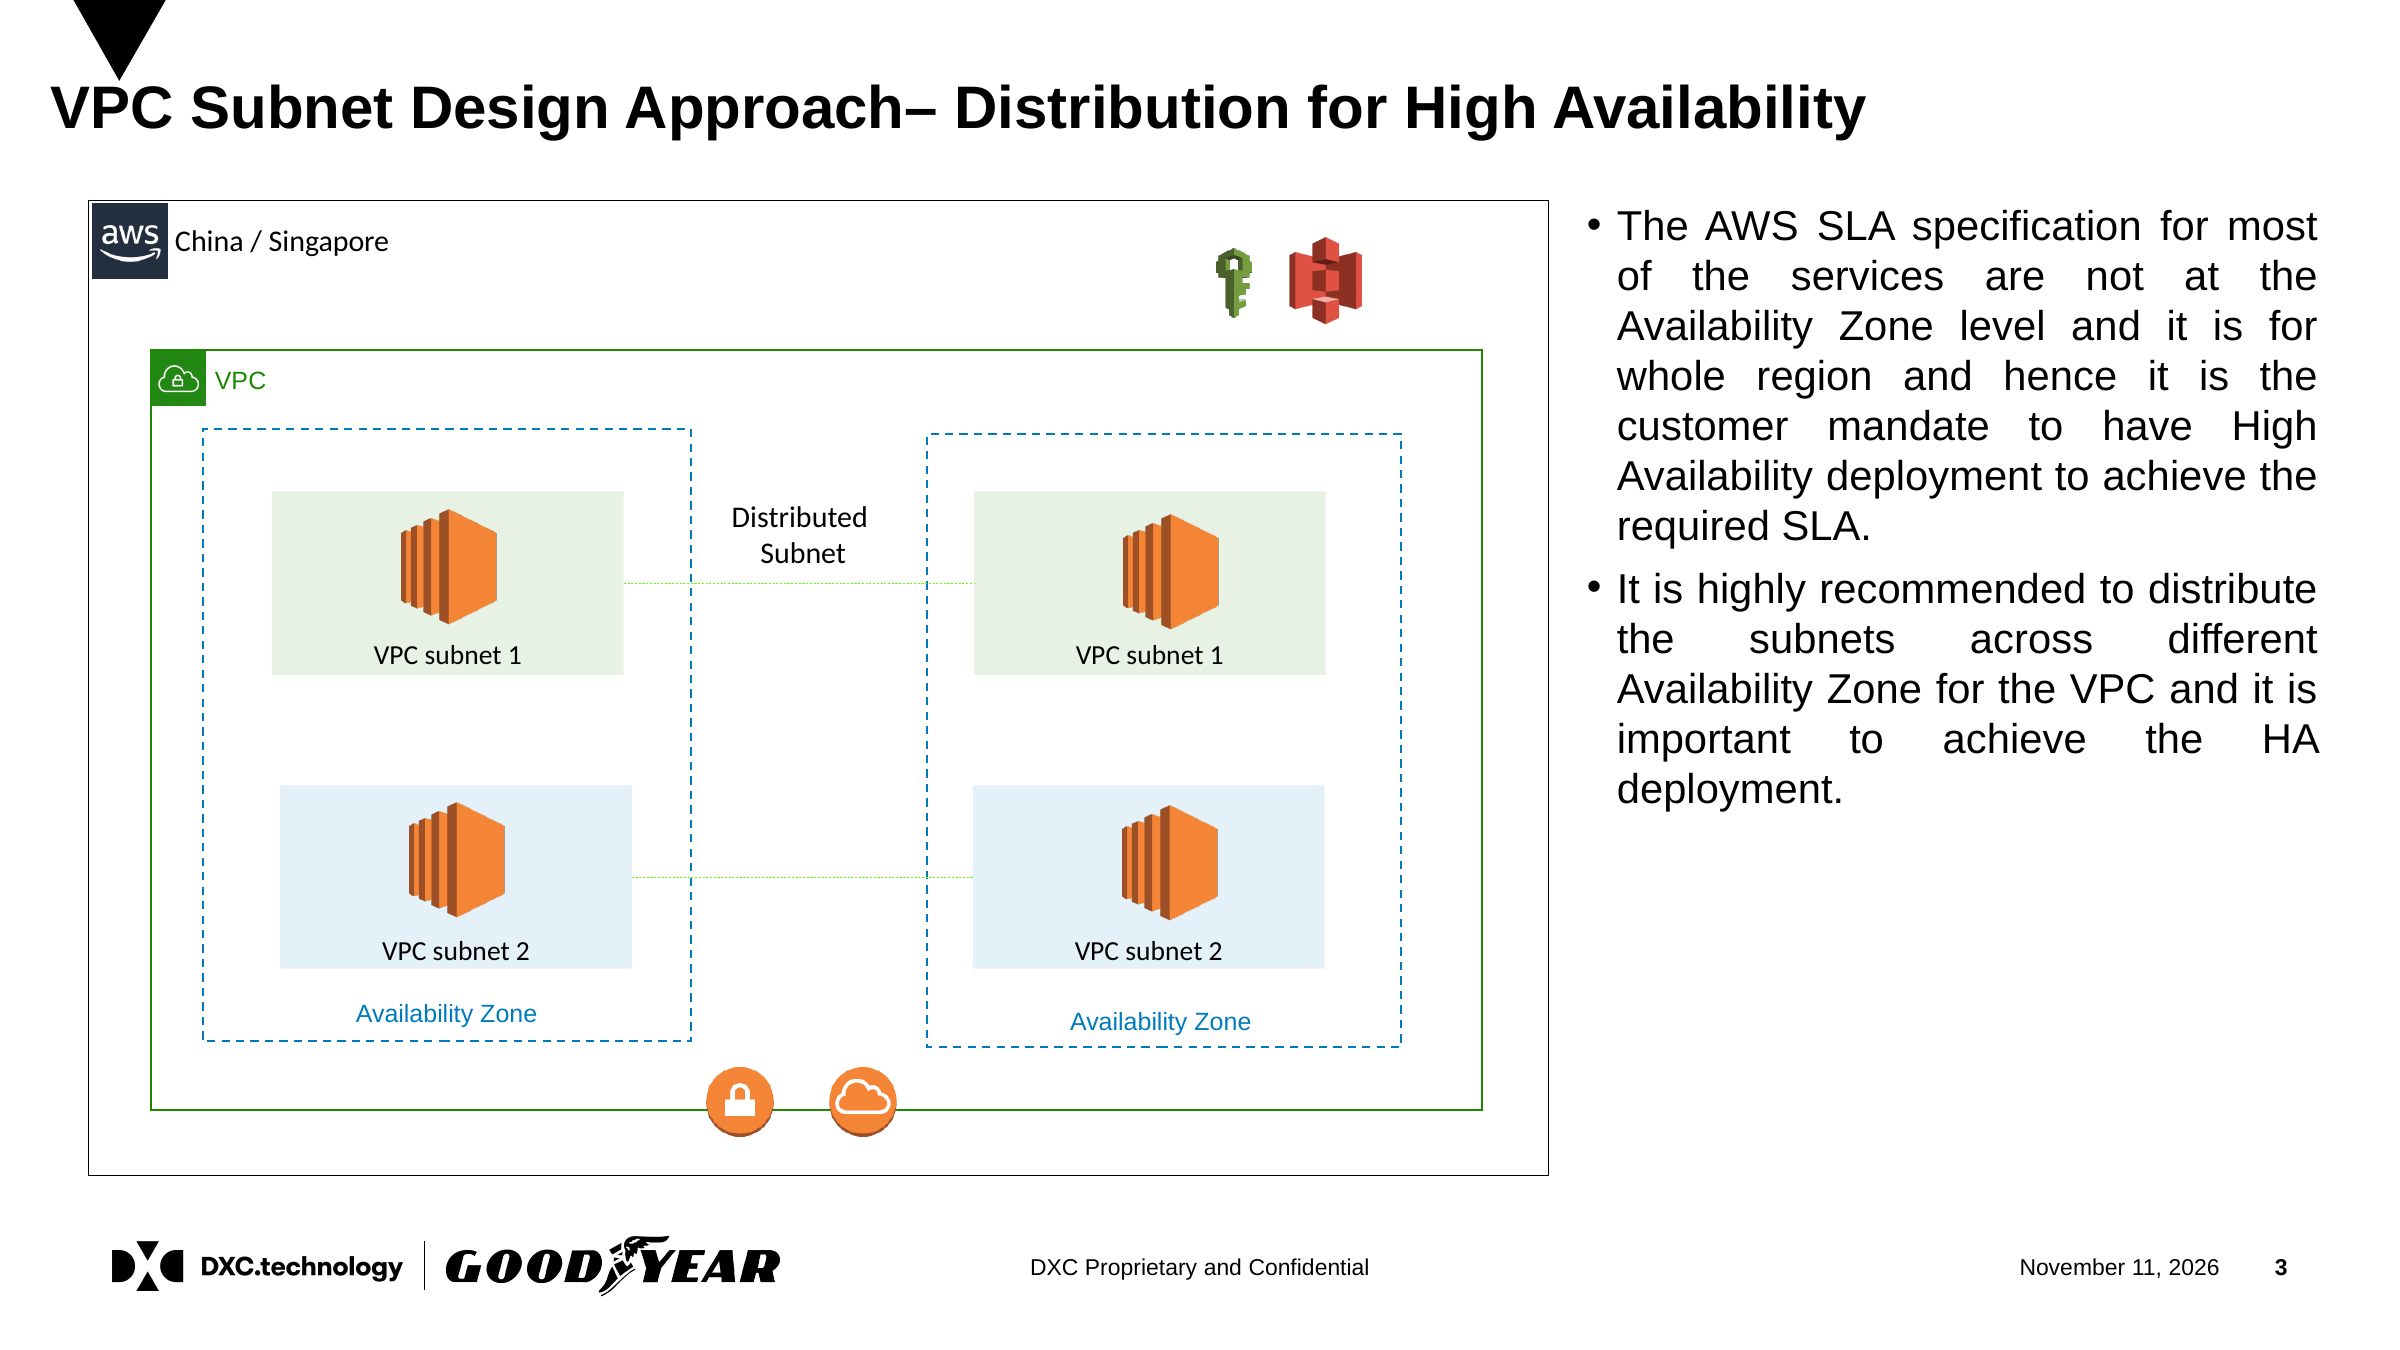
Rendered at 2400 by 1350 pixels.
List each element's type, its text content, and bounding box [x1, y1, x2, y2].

text_box VPC subnet 1 [993, 629, 1306, 678]
text_box [151, 350, 1483, 1110]
picture [1280, 235, 1371, 326]
text_box Availability Zone [1007, 998, 1315, 1043]
picture [92, 203, 168, 279]
picture [1197, 246, 1270, 319]
text_box The AWS SLA specification for most of the services are not at the Availability Zone level and it is for whole region and hence it is the customer mandate to have High Availability deployment to achieve the required SLA. It is highly recommended to distribute the subnets across different Availability Zone for the VPC and it is important to achieve the HA deployment. [1572, 191, 2333, 819]
picture [398, 801, 515, 919]
text_box [926, 434, 1402, 1047]
text_box VPC subnet 1 [291, 629, 605, 678]
picture [694, 1056, 785, 1147]
picture [151, 351, 206, 406]
text_box [88, 200, 1549, 1176]
text_box China / Singapore [168, 214, 436, 265]
text_box VPC subnet 2 [992, 925, 1305, 974]
text_box [972, 785, 1325, 969]
text_box Availability Zone [293, 990, 601, 1036]
text_box [973, 491, 1326, 675]
text_box VPC subnet 2 [299, 925, 613, 974]
title VPC Subnet Design Approach– Distribution for High Availability [26, 53, 2231, 167]
text_box [271, 491, 624, 675]
text_box [202, 428, 692, 1042]
picture [427, 1225, 799, 1307]
picture [390, 508, 507, 625]
picture [816, 1056, 908, 1147]
text_box Distributed Subnet [694, 489, 912, 577]
picture [1112, 513, 1229, 630]
picture [1111, 804, 1228, 921]
text_box [279, 785, 632, 969]
text_box VPC [206, 357, 282, 402]
